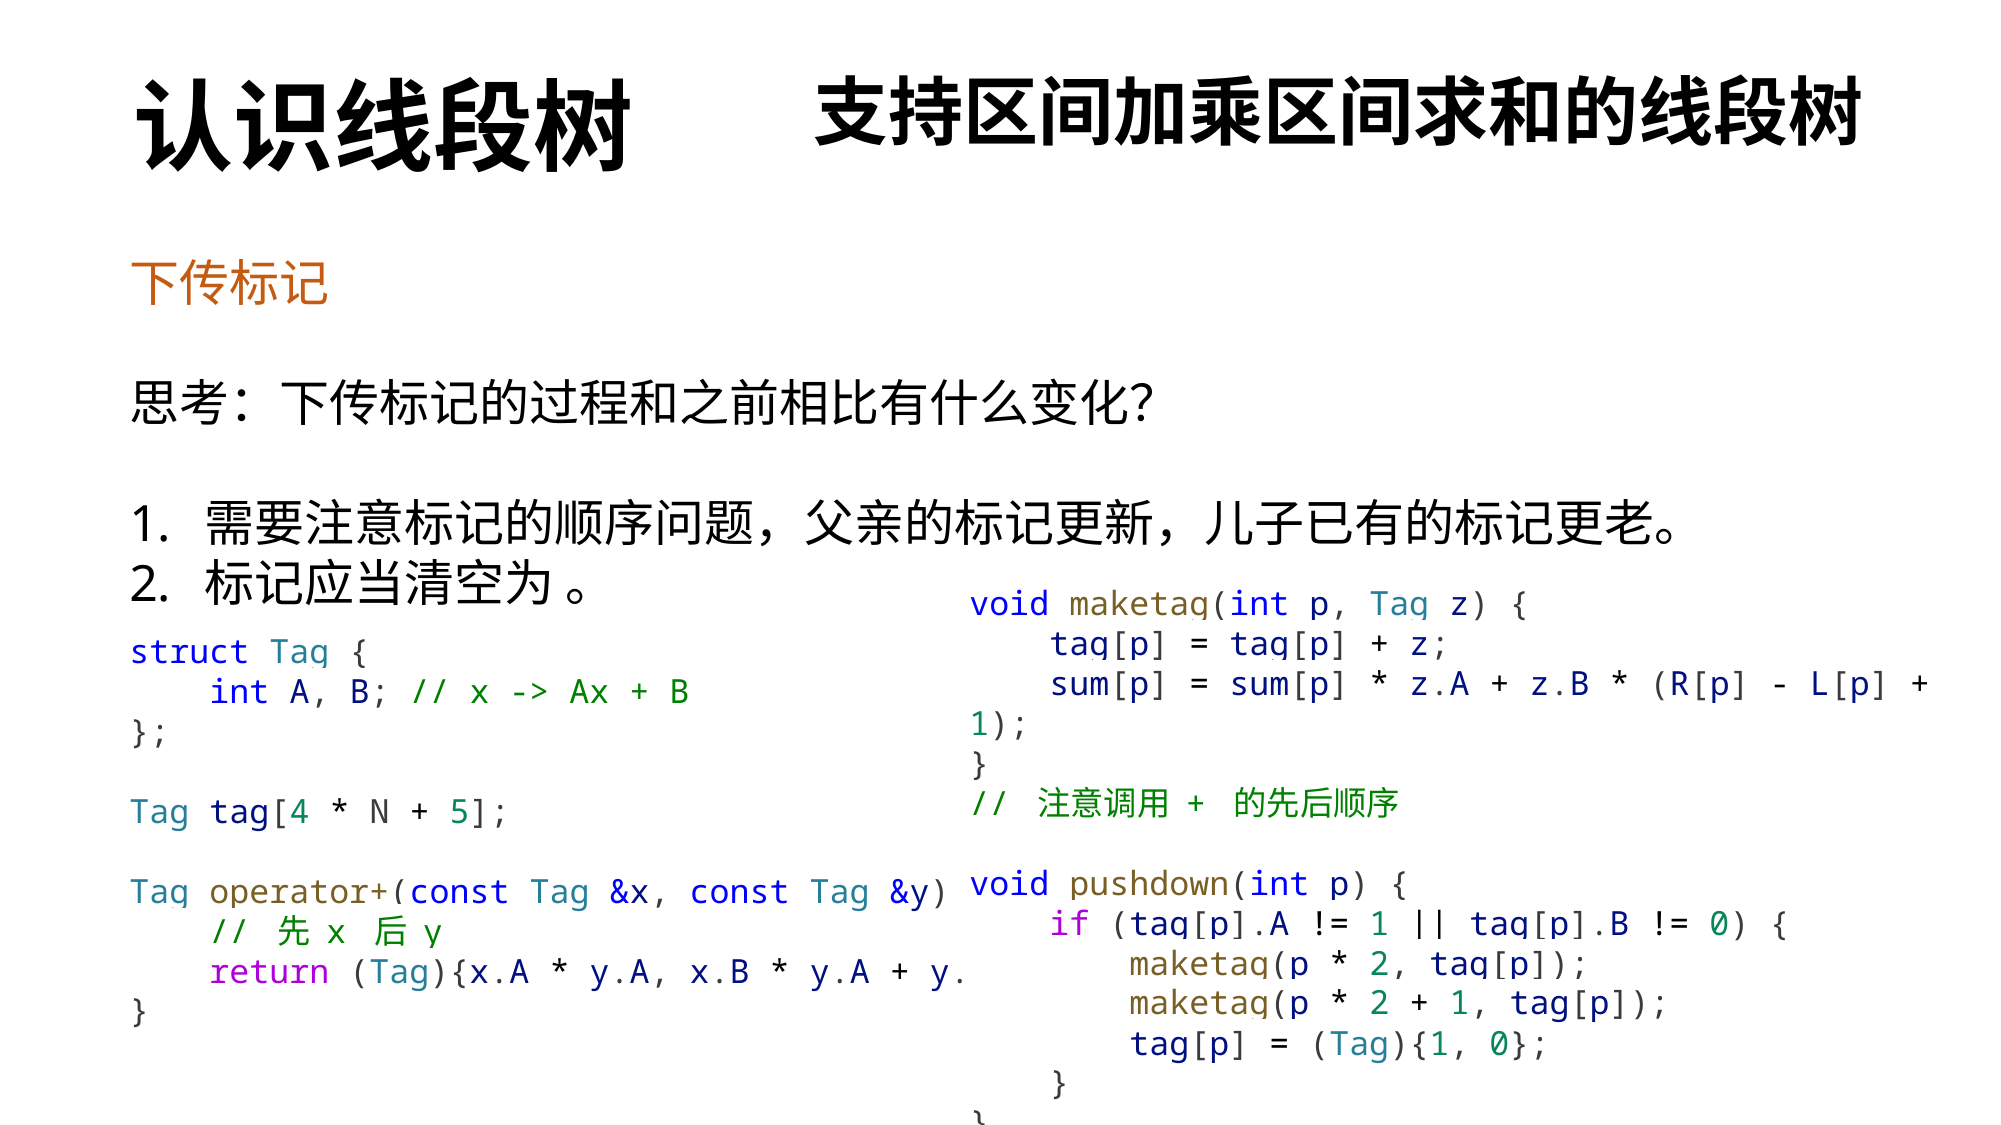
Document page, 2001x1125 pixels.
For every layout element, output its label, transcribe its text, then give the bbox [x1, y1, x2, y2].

text_box 认识线段树 [118, 56, 649, 312]
text_box struct Tag { int A, B; // x -> Ax + B }; Tag tag[4 * N + 5]; Tag operator+(const Tag &x, const Tag &y) { // 先 x 后 y return (Tag){x.A * y.A, x.B * y.A + y.B}; } [114, 623, 954, 1037]
text_box void maketag(int p, Tag z) { tag[p] = tag[p] + z; sum[p] = sum[p] * z.A + z.B * (R[p] - L[p] + 1); } // 注意调用 + 的先后顺序 void pushdown(int p) { if (tag[p].A != 1 || tag[p].B != 0) { maketag(p * 2, tag[p]); maketag(p * 2 + 1, tag[p]); tag[p] = (Tag){1, 0}; } } [954, 575, 1955, 1125]
text_box 支持区间加乘区间求和的线段树 [798, 56, 1878, 162]
